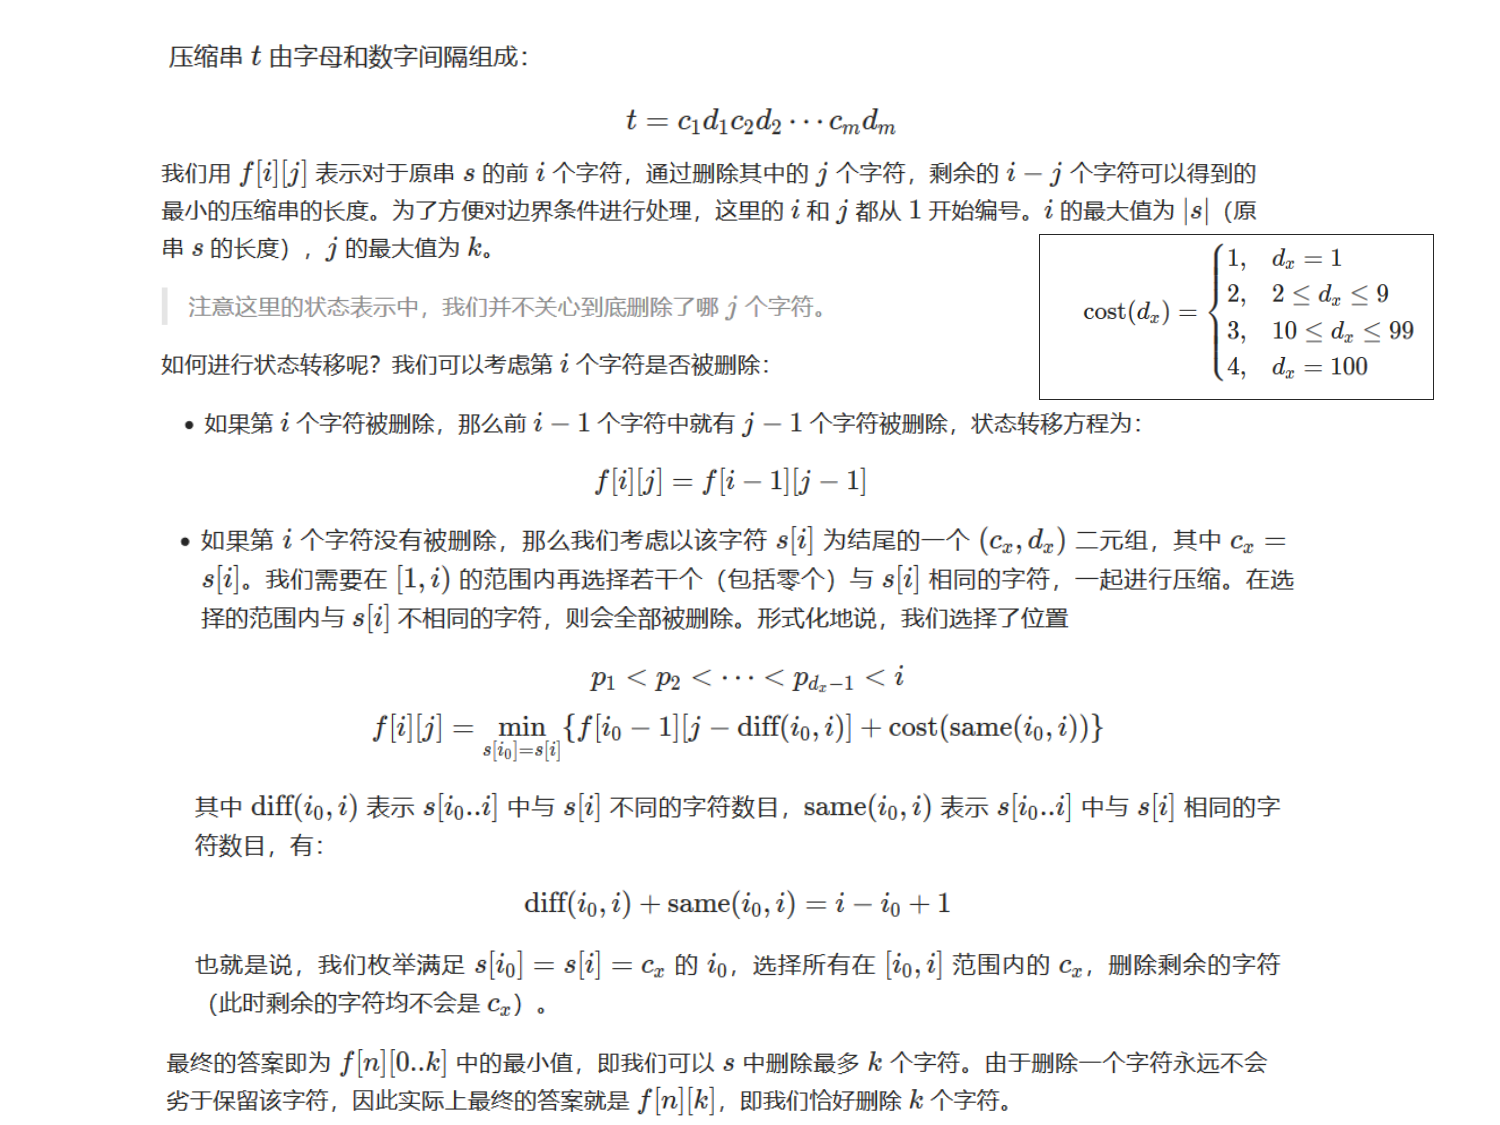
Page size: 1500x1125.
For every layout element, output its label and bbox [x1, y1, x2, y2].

picture [158, 1040, 1290, 1125]
picture [145, 16, 1434, 1037]
